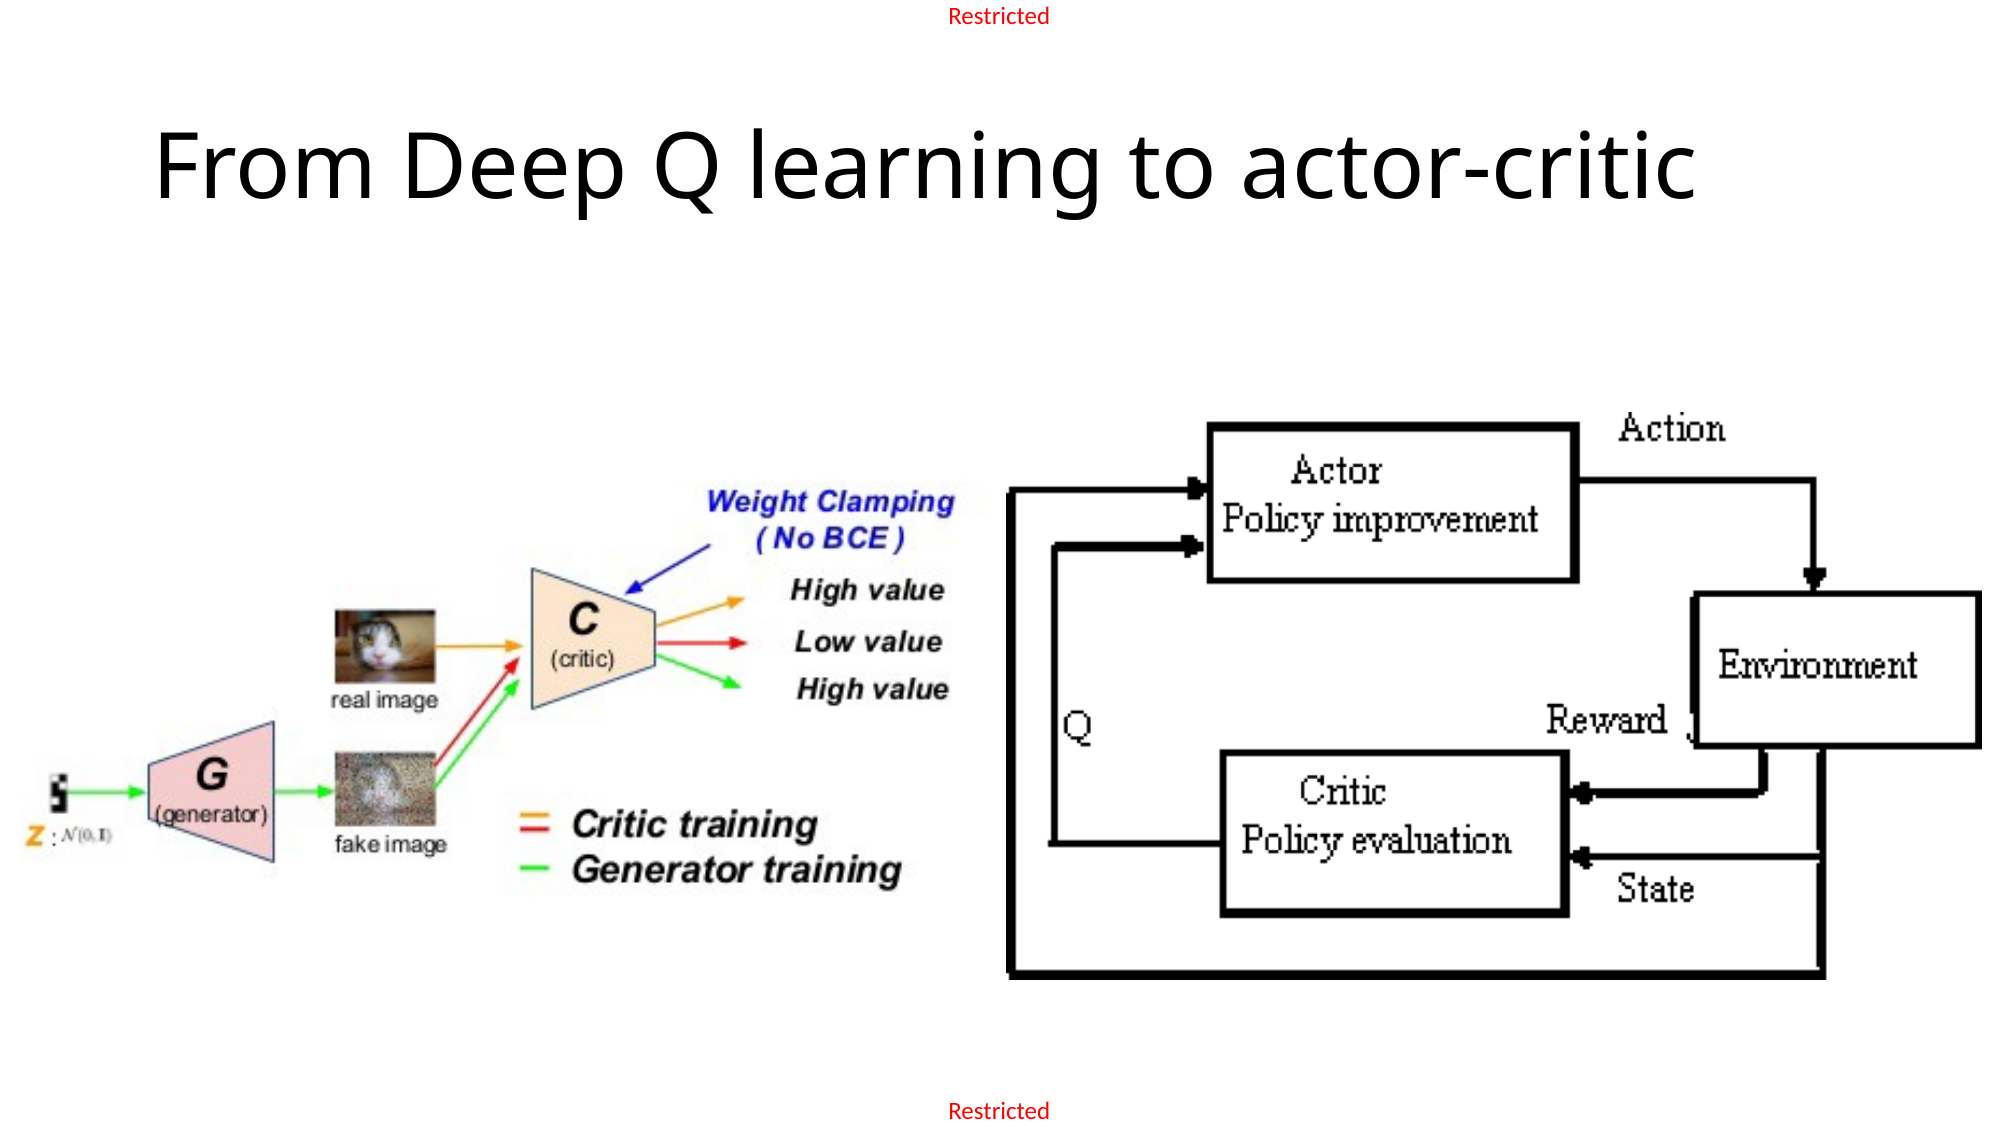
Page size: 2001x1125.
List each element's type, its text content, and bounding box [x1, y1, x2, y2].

title From Deep Q learning to actor-critic [137, 59, 1863, 278]
picture [1006, 412, 1982, 980]
picture [18, 477, 1000, 980]
